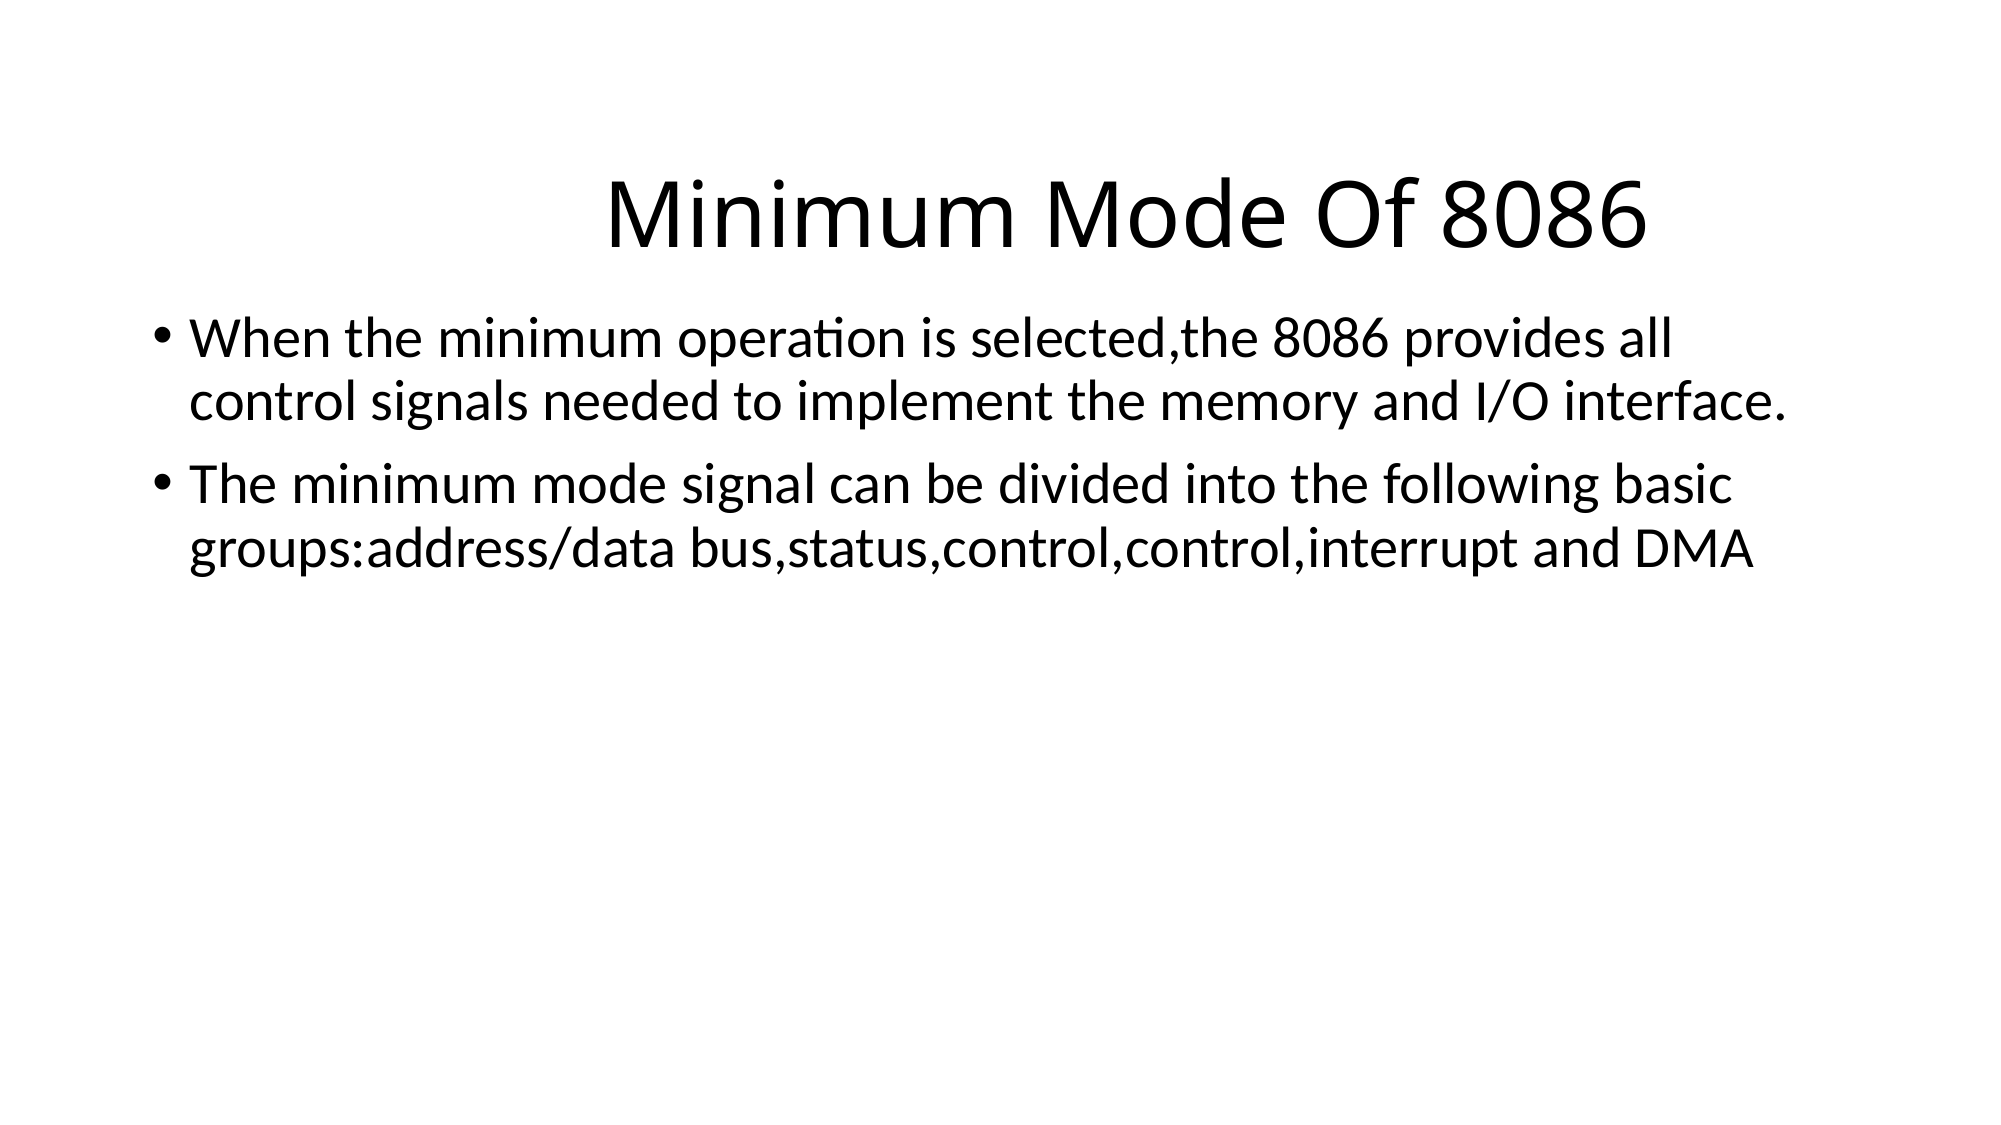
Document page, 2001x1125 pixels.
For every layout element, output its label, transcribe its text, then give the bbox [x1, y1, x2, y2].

list When the minimum operation is selected,the 8086 provides all control signals needed to implement the memory and I/O interface. The minimum mode signal can be divided into the following basic groups:address/data bus,status,control,control,interrupt and DMA [137, 299, 1863, 1014]
title Minimum Mode Of 8086 [137, 59, 1863, 278]
